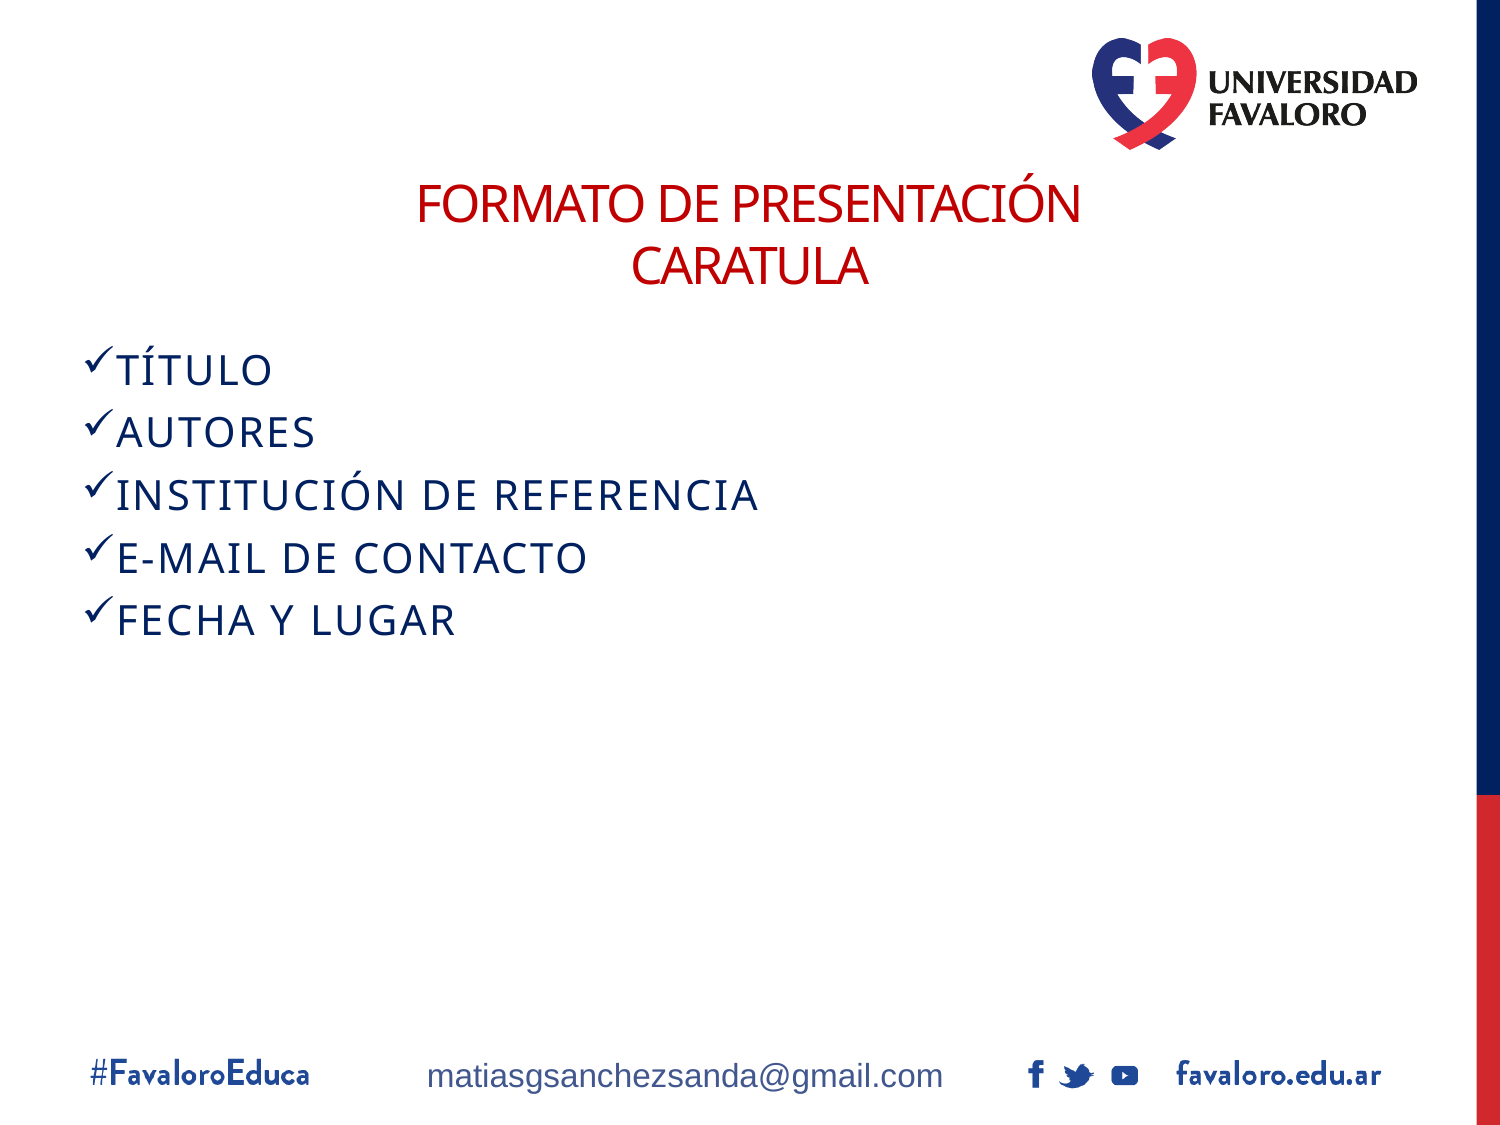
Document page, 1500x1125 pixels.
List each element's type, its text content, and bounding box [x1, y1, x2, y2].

text_box matiasgsanchezsanda@gmail.com [419, 1046, 953, 1102]
title Formato de Presentación CARATULA [111, 162, 1388, 304]
picture [1092, 38, 1417, 150]
subtitle Título Autores Institución de referencia E-mail de contacto Fecha y lugar [73, 335, 1427, 1109]
